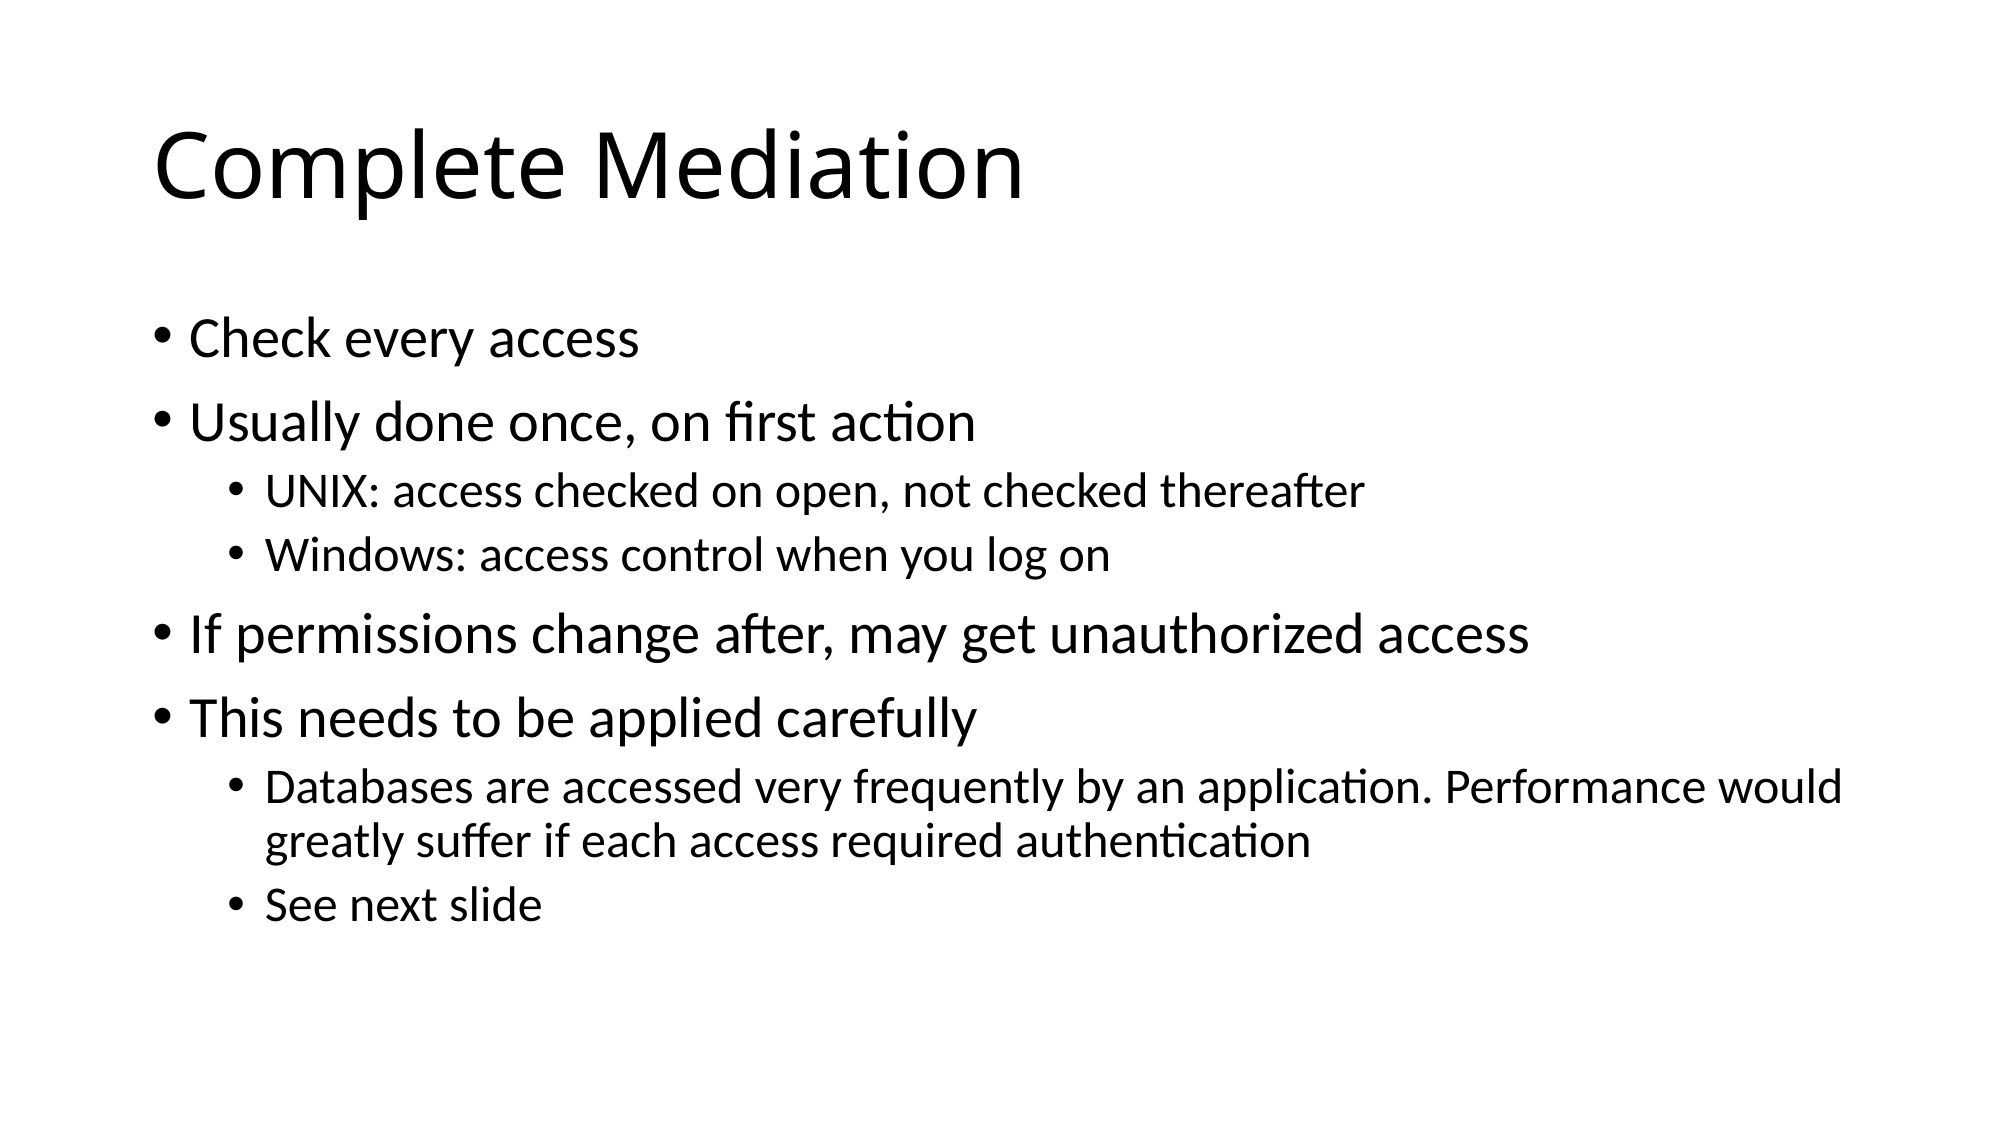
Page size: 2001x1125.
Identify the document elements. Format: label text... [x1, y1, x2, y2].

list Check every access Usually done once, on first action UNIX: access checked on open, not checked thereafter Windows: access control when you log on If permissions change after, may get unauthorized access This needs to be applied carefully Databases are accessed very frequently by an application. Performance would greatly suffer if each access required authentication See next slide [137, 299, 1863, 1014]
title Complete Mediation [137, 59, 1863, 278]
